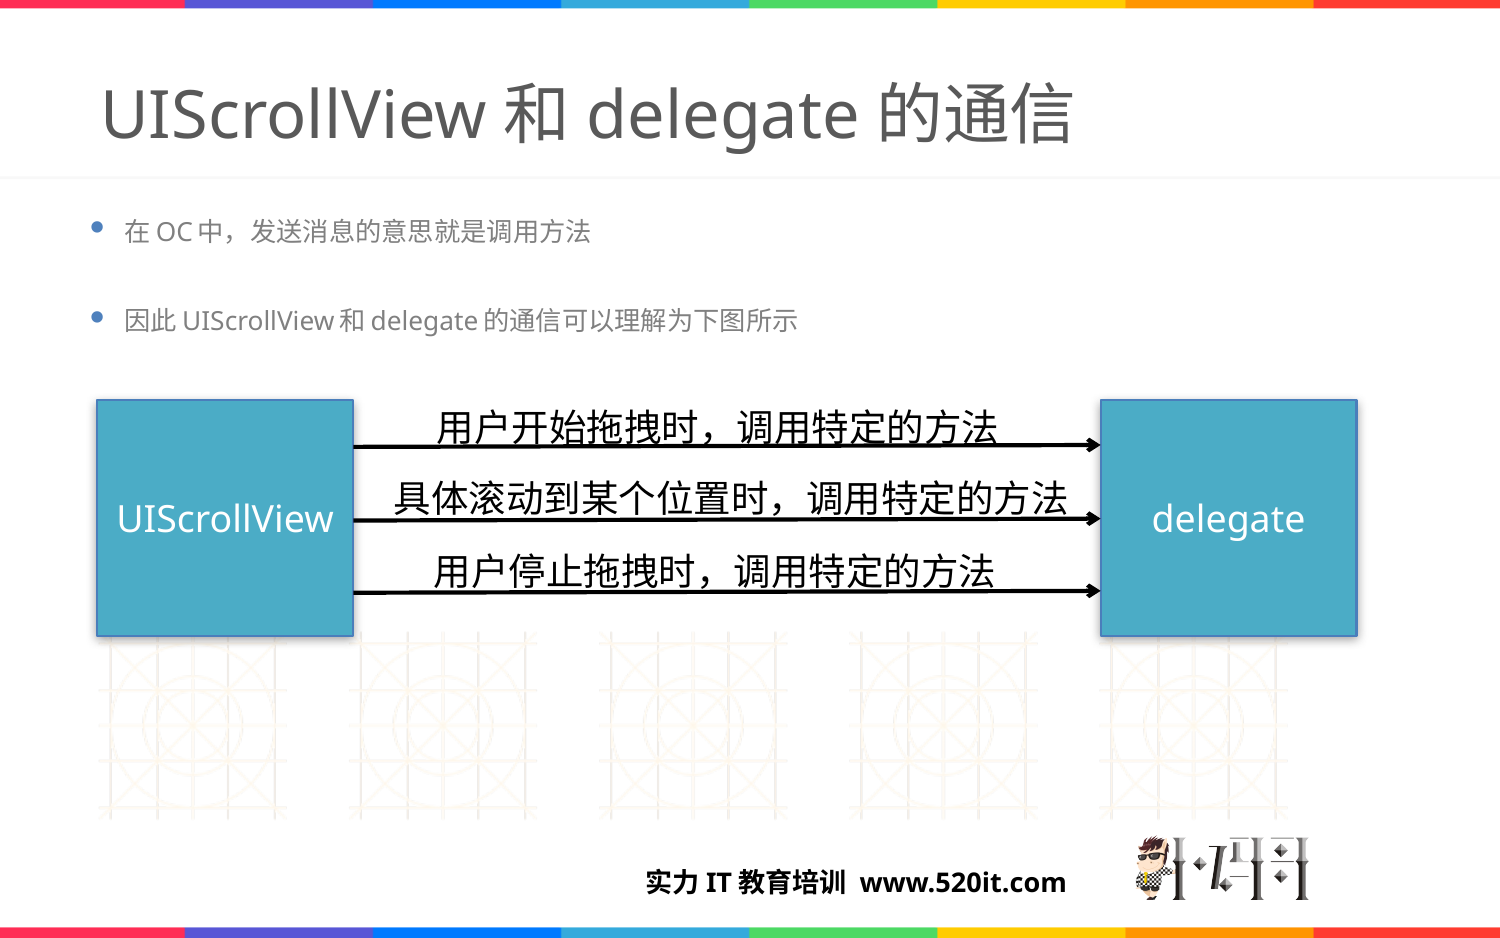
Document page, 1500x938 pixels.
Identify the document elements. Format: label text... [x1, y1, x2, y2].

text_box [352, 395, 1102, 458]
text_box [352, 467, 1124, 530]
text_box delegate [1100, 399, 1358, 637]
list 在OC中，发送消息的意思就是调用方法 因此UIScrollView和delegate的通信可以理解为下图所示 [75, 207, 1425, 344]
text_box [352, 539, 1102, 602]
text_box UIScrollView [96, 399, 354, 637]
picture [0, 0, 1500, 176]
title UIScrollView和delegate的通信 [85, 64, 1419, 178]
picture [0, 180, 1500, 938]
